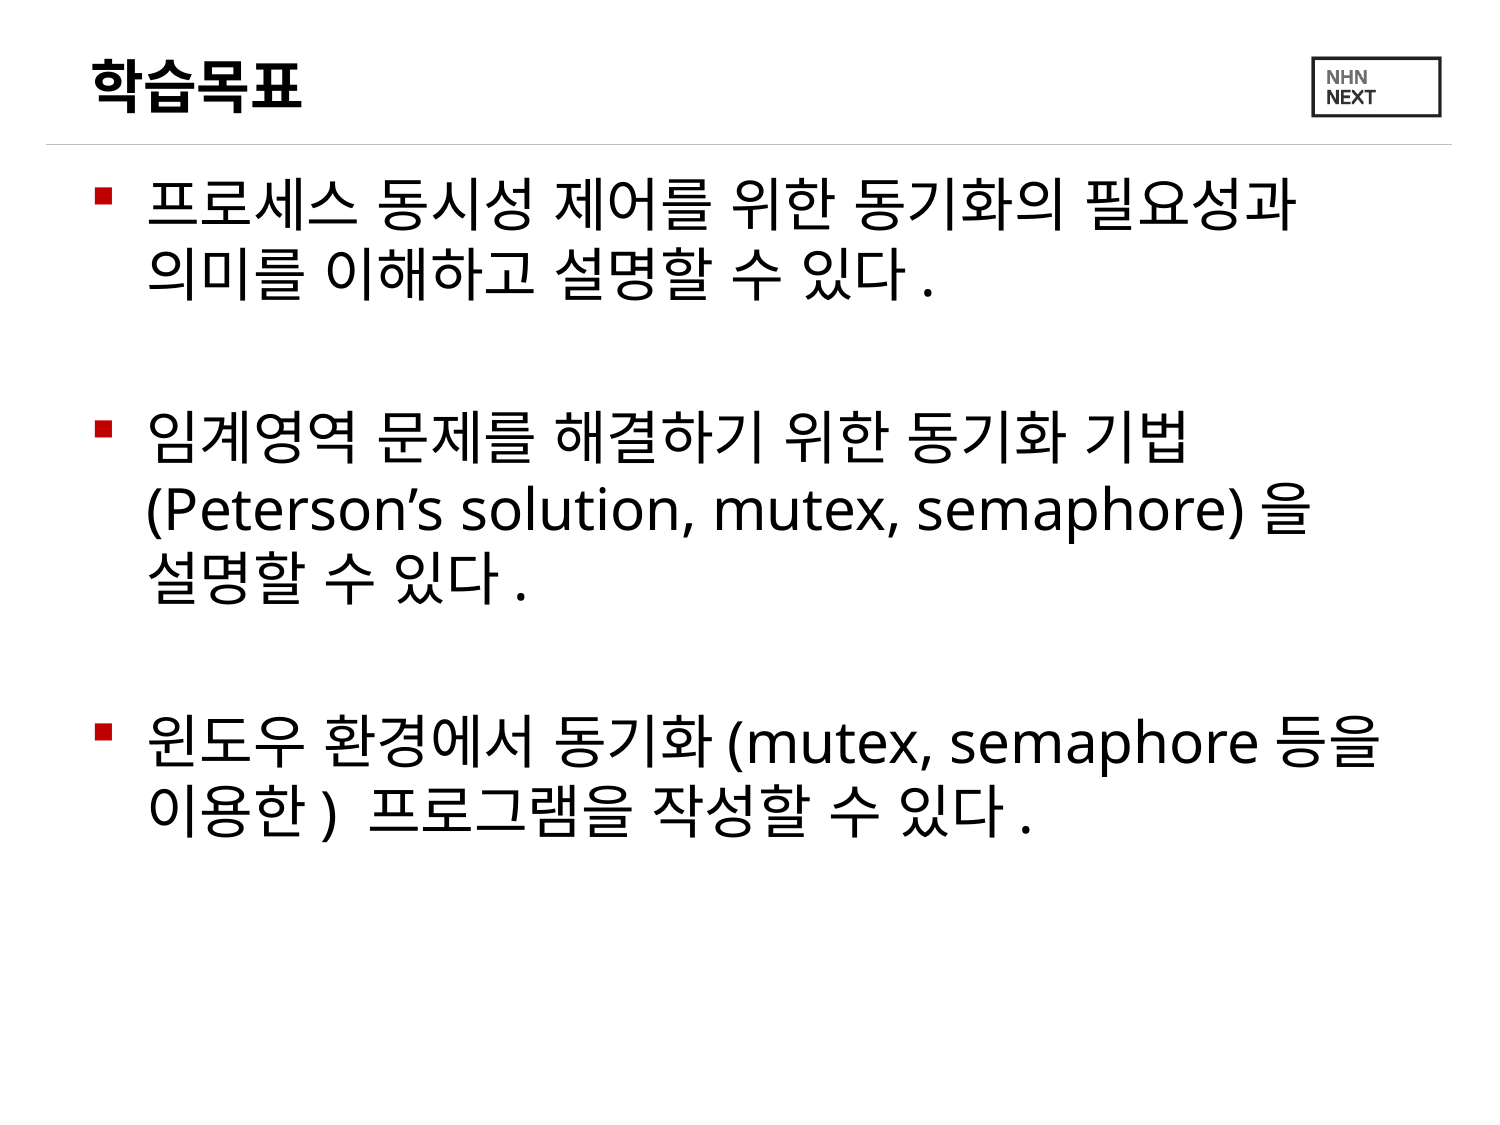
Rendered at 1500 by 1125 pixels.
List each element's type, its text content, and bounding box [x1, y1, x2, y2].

title 학습목표 [75, 45, 1425, 126]
list 프로세스 동시성 제어를 위한 동기화의 필요성과 의미를 이해하고 설명할 수 있다. 임계영역 문제를 해결하기 위한 동기화 기법(Peterson’s solution, mutex, semaphore)을 설명할 수 있다. 윈도우 환경에서 동기화(mutex, semaphore등을 이용한) 프로그램을 작성할 수 있다. [75, 160, 1425, 1047]
picture [1425, 54, 1445, 119]
